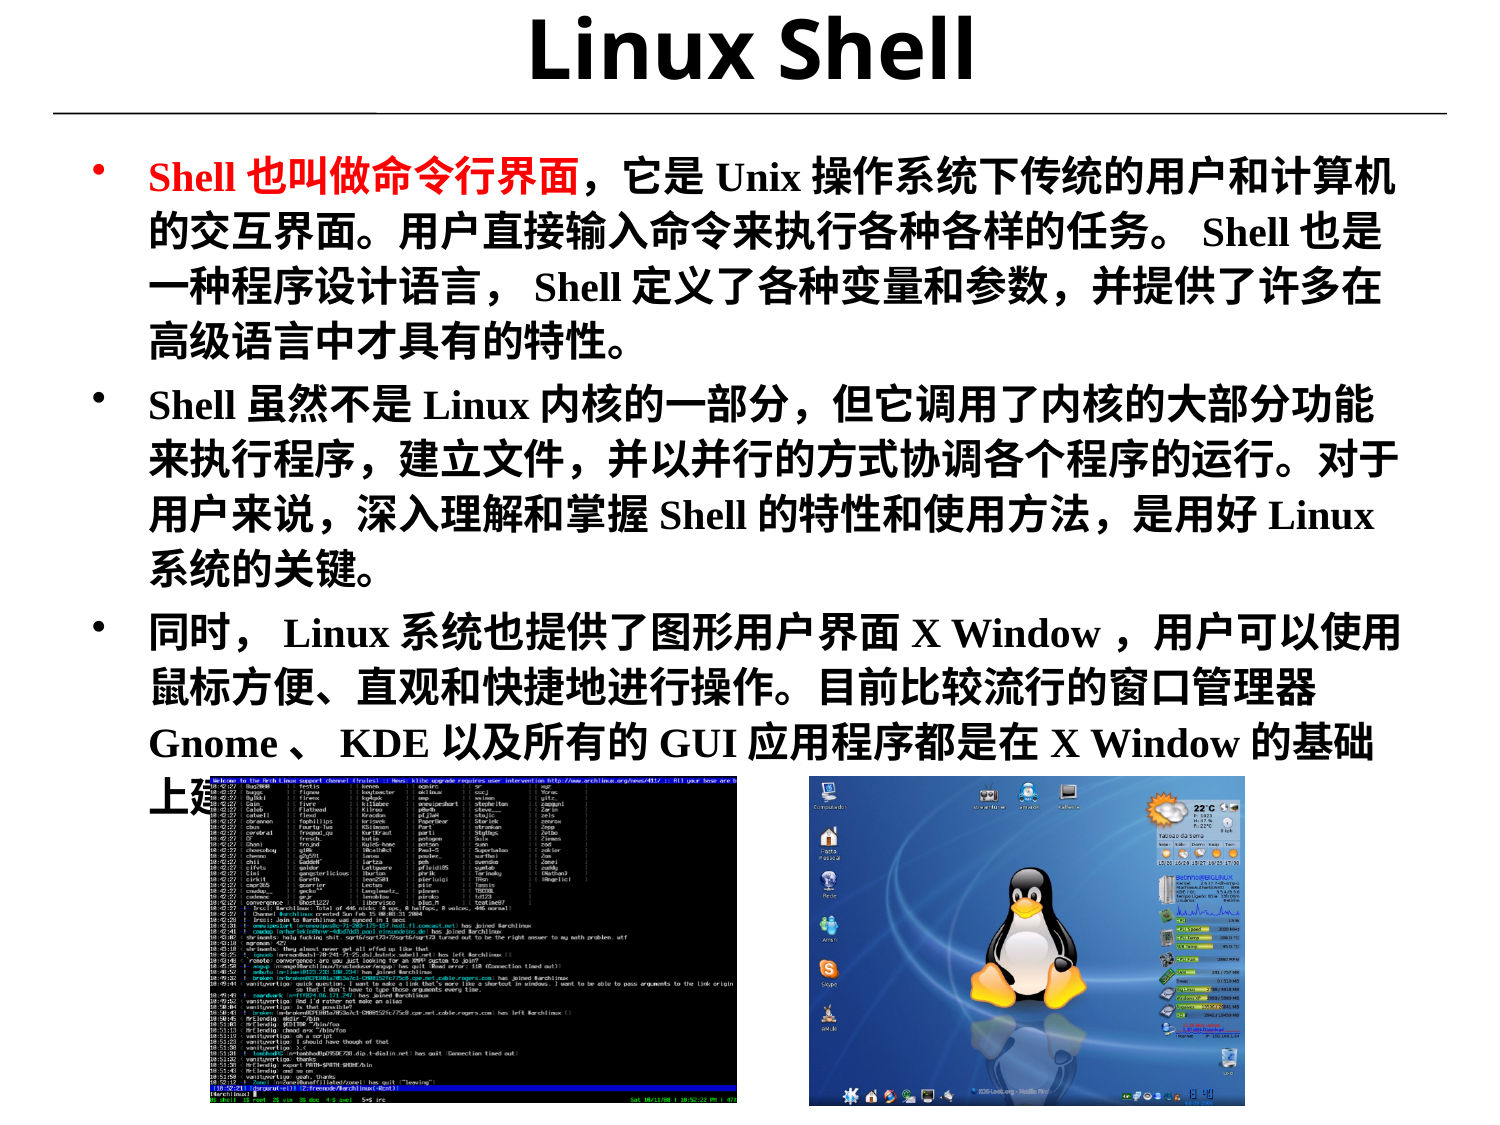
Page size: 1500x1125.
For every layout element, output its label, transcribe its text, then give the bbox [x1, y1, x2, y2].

picture [808, 776, 1245, 1106]
list Shell也叫做命令行界面，它是Unix操作系统下传统的用户和计算机的交互界面。用户直接输入命令来执行各种各样的任务。Shell也是一种程序设计语言，Shell定义了各种变量和参数，并提供了许多在高级语言中才具有的特性。 Shell虽然不是Linux内核的一部分，但它调用了内核的大部分功能来执行程序，建立文件，并以并行的方式协调各个程序的运行。对于用户来说，深入理解和掌握Shell的特性和使用方法，是用好Linux系统的关键。 同时，Linux系统也提供了图形用户界面X Window，用户可以使用鼠标方便、直观和快捷地进行操作。目前比较流行的窗口管理器Gnome、KDE以及所有的GUI应用程序都是在X Window的基础上建立的。 [76, 136, 1428, 994]
title Linux Shell [76, 0, 1428, 93]
picture [210, 776, 738, 1104]
